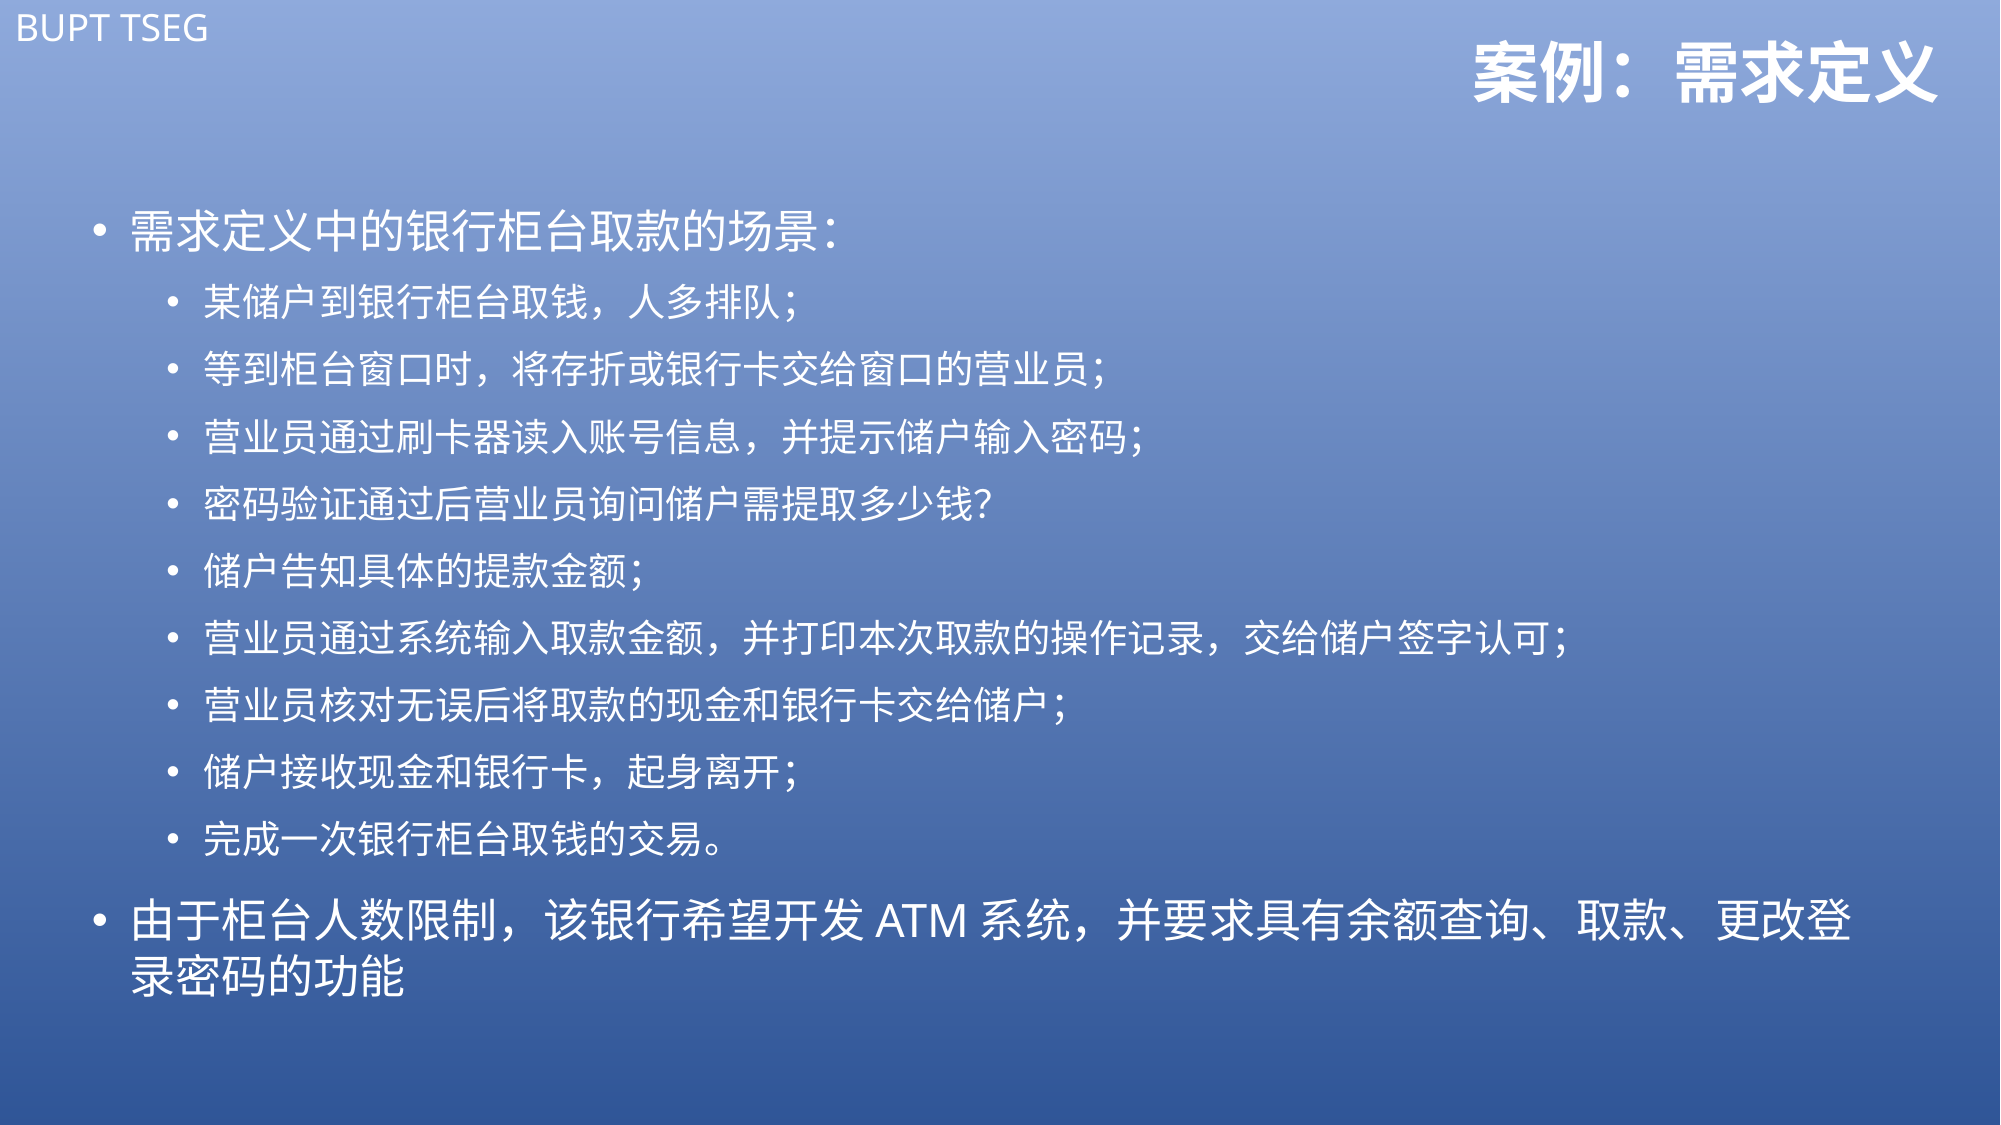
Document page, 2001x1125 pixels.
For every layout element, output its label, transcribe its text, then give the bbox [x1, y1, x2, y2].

title 案例：需求定义 [259, 23, 1956, 130]
list 需求定义中的银行柜台取款的场景： 某储户到银行柜台取钱，人多排队； 等到柜台窗口时，将存折或银行卡交给窗口的营业员； 营业员通过刷卡器读入账号信息，并提示储户输入密码； 密码验证通过后营业员询问储户需提取多少钱？ 储户告知具体的提款金额； 营业员通过系统输入取款金额，并打印本次取款的操作记录，交给储户签字认可； 营业员核对无误后将取款的现金和银行卡交给储户； 储户接收现金和银行卡，起身离开； 完成一次银行柜台取钱的交易。 由于柜台人数限制，该银行希望开发ATM系统，并要求具有余额查询、取款、更改登录密码的功能 [76, 194, 1908, 1012]
